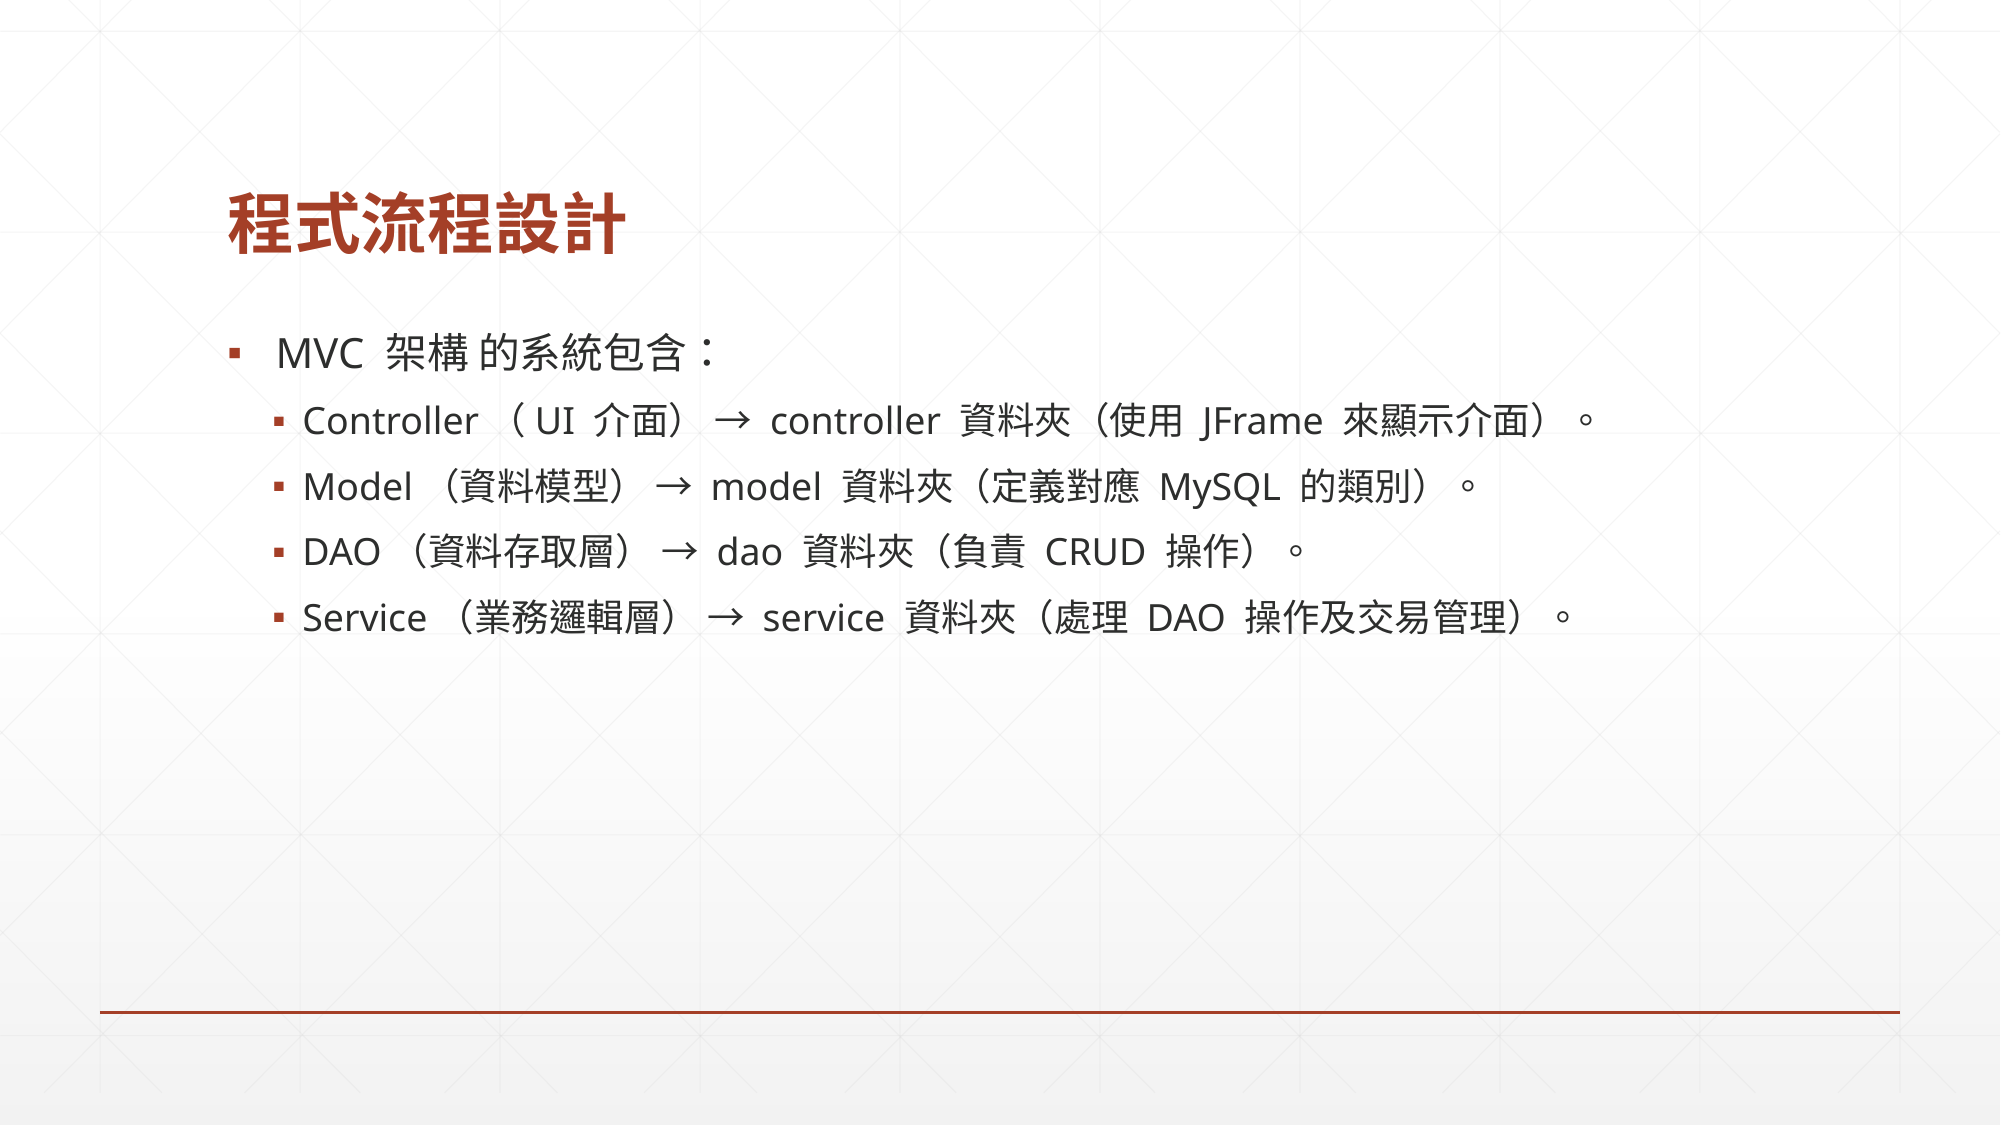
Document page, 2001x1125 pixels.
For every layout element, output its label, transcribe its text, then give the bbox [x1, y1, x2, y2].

title 程式流程設計 [212, 82, 1788, 271]
list MVC 架構 的系統包含： Controller（UI 介面） → controller 資料夾（使用 JFrame 來顯示介面）。 Model（資料模型） → model 資料夾（定義對應 MySQL 的類別）。 DAO（資料存取層） → dao 資料夾（負責 CRUD 操作）。 Service（業務邏輯層） → service 資料夾（處理 DAO 操作及交易管理）。 [212, 324, 1788, 950]
